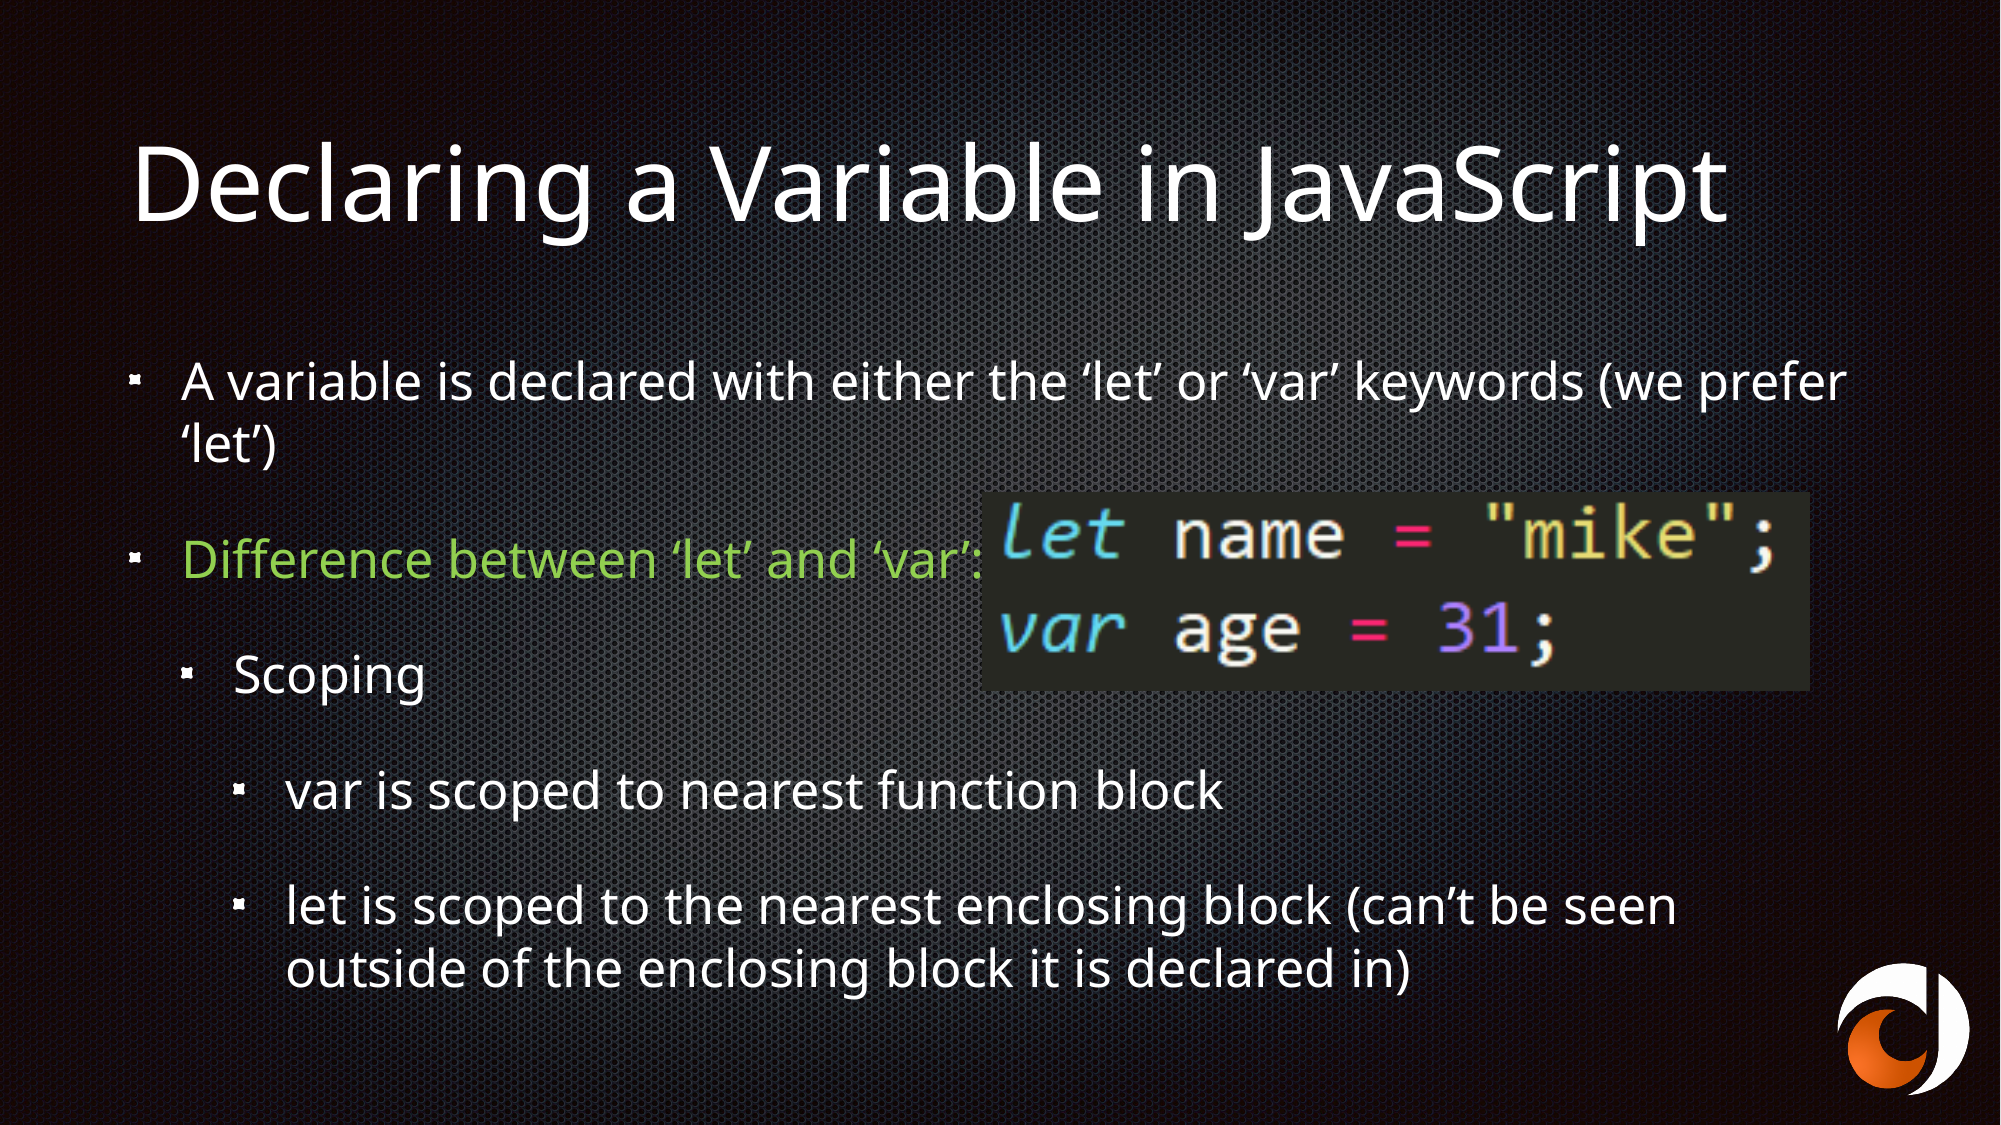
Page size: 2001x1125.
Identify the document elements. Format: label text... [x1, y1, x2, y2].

picture [129, 552, 141, 563]
picture [0, 0, 2001, 1125]
picture [181, 667, 193, 679]
picture [233, 783, 245, 795]
list A variable is declared with either the ‘let’ or ‘var’ keywords (we prefer ‘let’) Difference between ‘let’ and ‘var’: Scoping var is scoped to nearest function block let is scoped to the nearest enclosing block (can’t be seen outside of the enclosing block it is declared in) [120, 220, 1880, 1125]
title Declaring a Variable in JavaScript [120, 111, 1880, 220]
picture [981, 491, 1810, 692]
picture [129, 374, 141, 385]
picture [233, 898, 245, 910]
